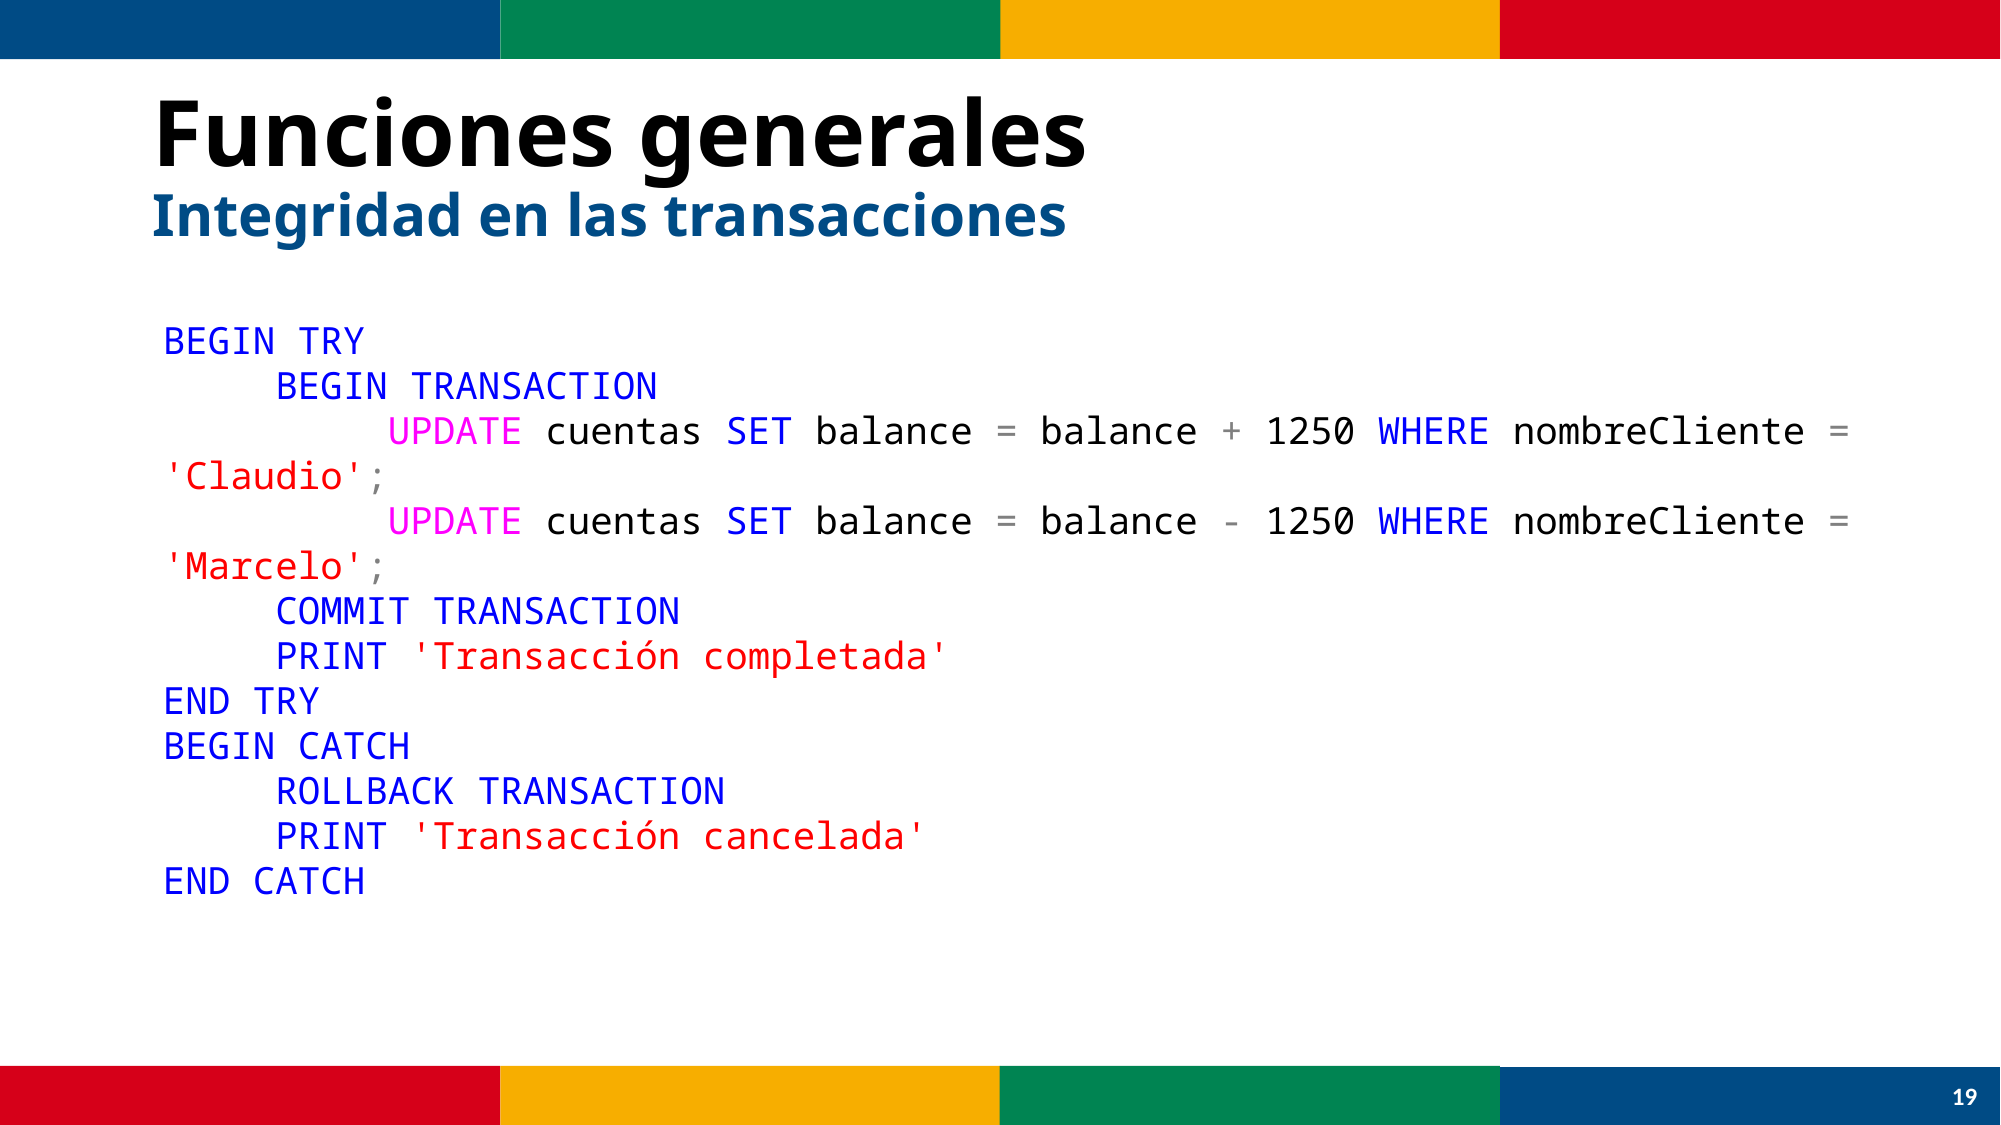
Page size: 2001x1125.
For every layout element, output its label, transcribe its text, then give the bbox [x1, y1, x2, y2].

slide_number 19 [1930, 1065, 2000, 1125]
text_box BEGIN TRY BEGIN TRANSACTION UPDATE cuentas SET balance = balance + 1250 WHERE nombreCliente = 'Claudio'; UPDATE cuentas SET balance = balance - 1250 WHERE nombreCliente = 'Marcelo'; COMMIT TRANSACTION PRINT 'Transacción completada' END TRY BEGIN CATCH ROLLBACK TRANSACTION PRINT 'Transacción cancelada' END CATCH [148, 310, 1968, 910]
title Funciones generales Integridad en las transacciones [137, 59, 1863, 278]
